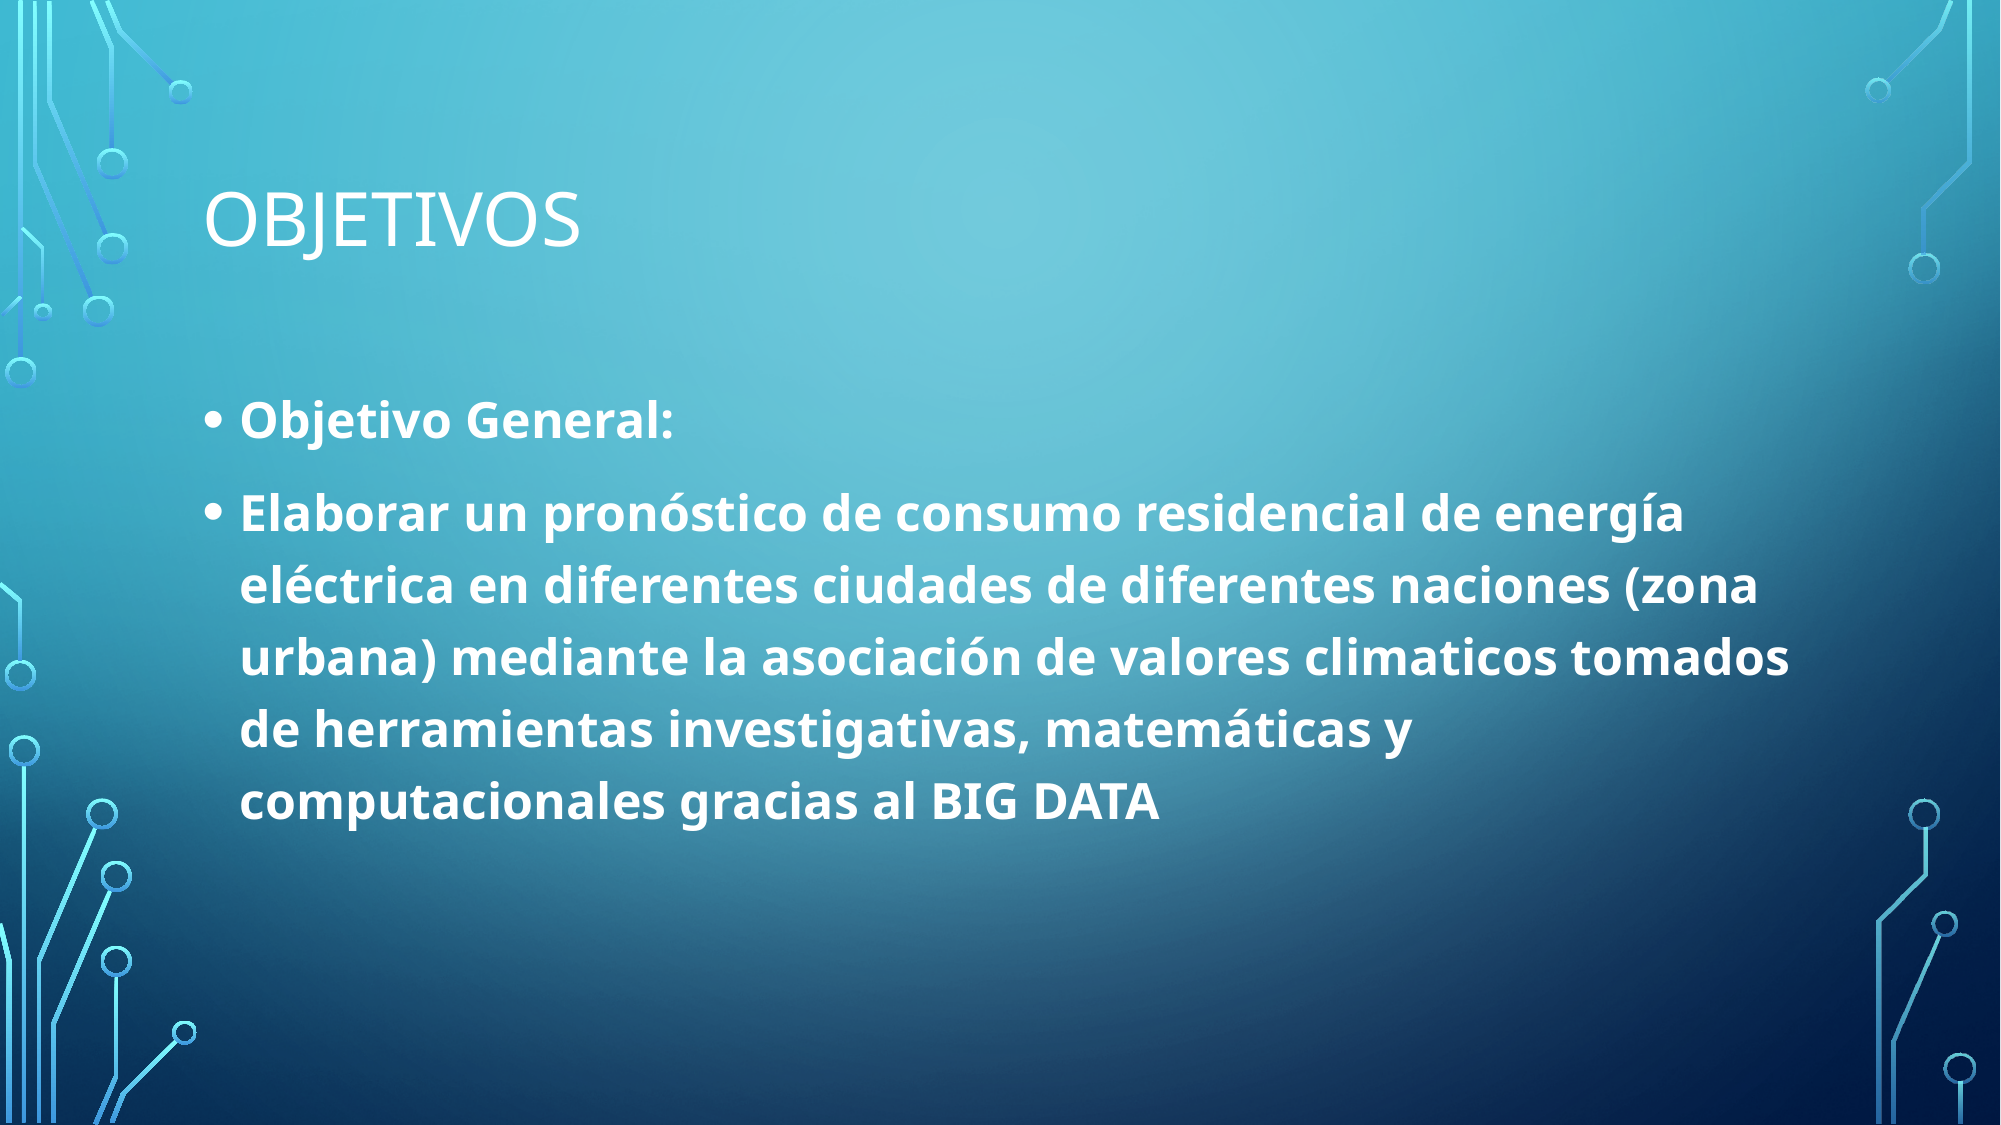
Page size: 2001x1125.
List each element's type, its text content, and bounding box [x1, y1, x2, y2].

title objetivos [187, 101, 1813, 344]
list Objetivo General: Elaborar un pronóstico de consumo residencial de energía eléctrica en diferentes ciudades de diferentes naciones (zona urbana) mediante la asociación de valores climaticos tomados de herramientas investigativas, matemáticas y computacionales gracias al BIG DATA [187, 369, 1813, 950]
